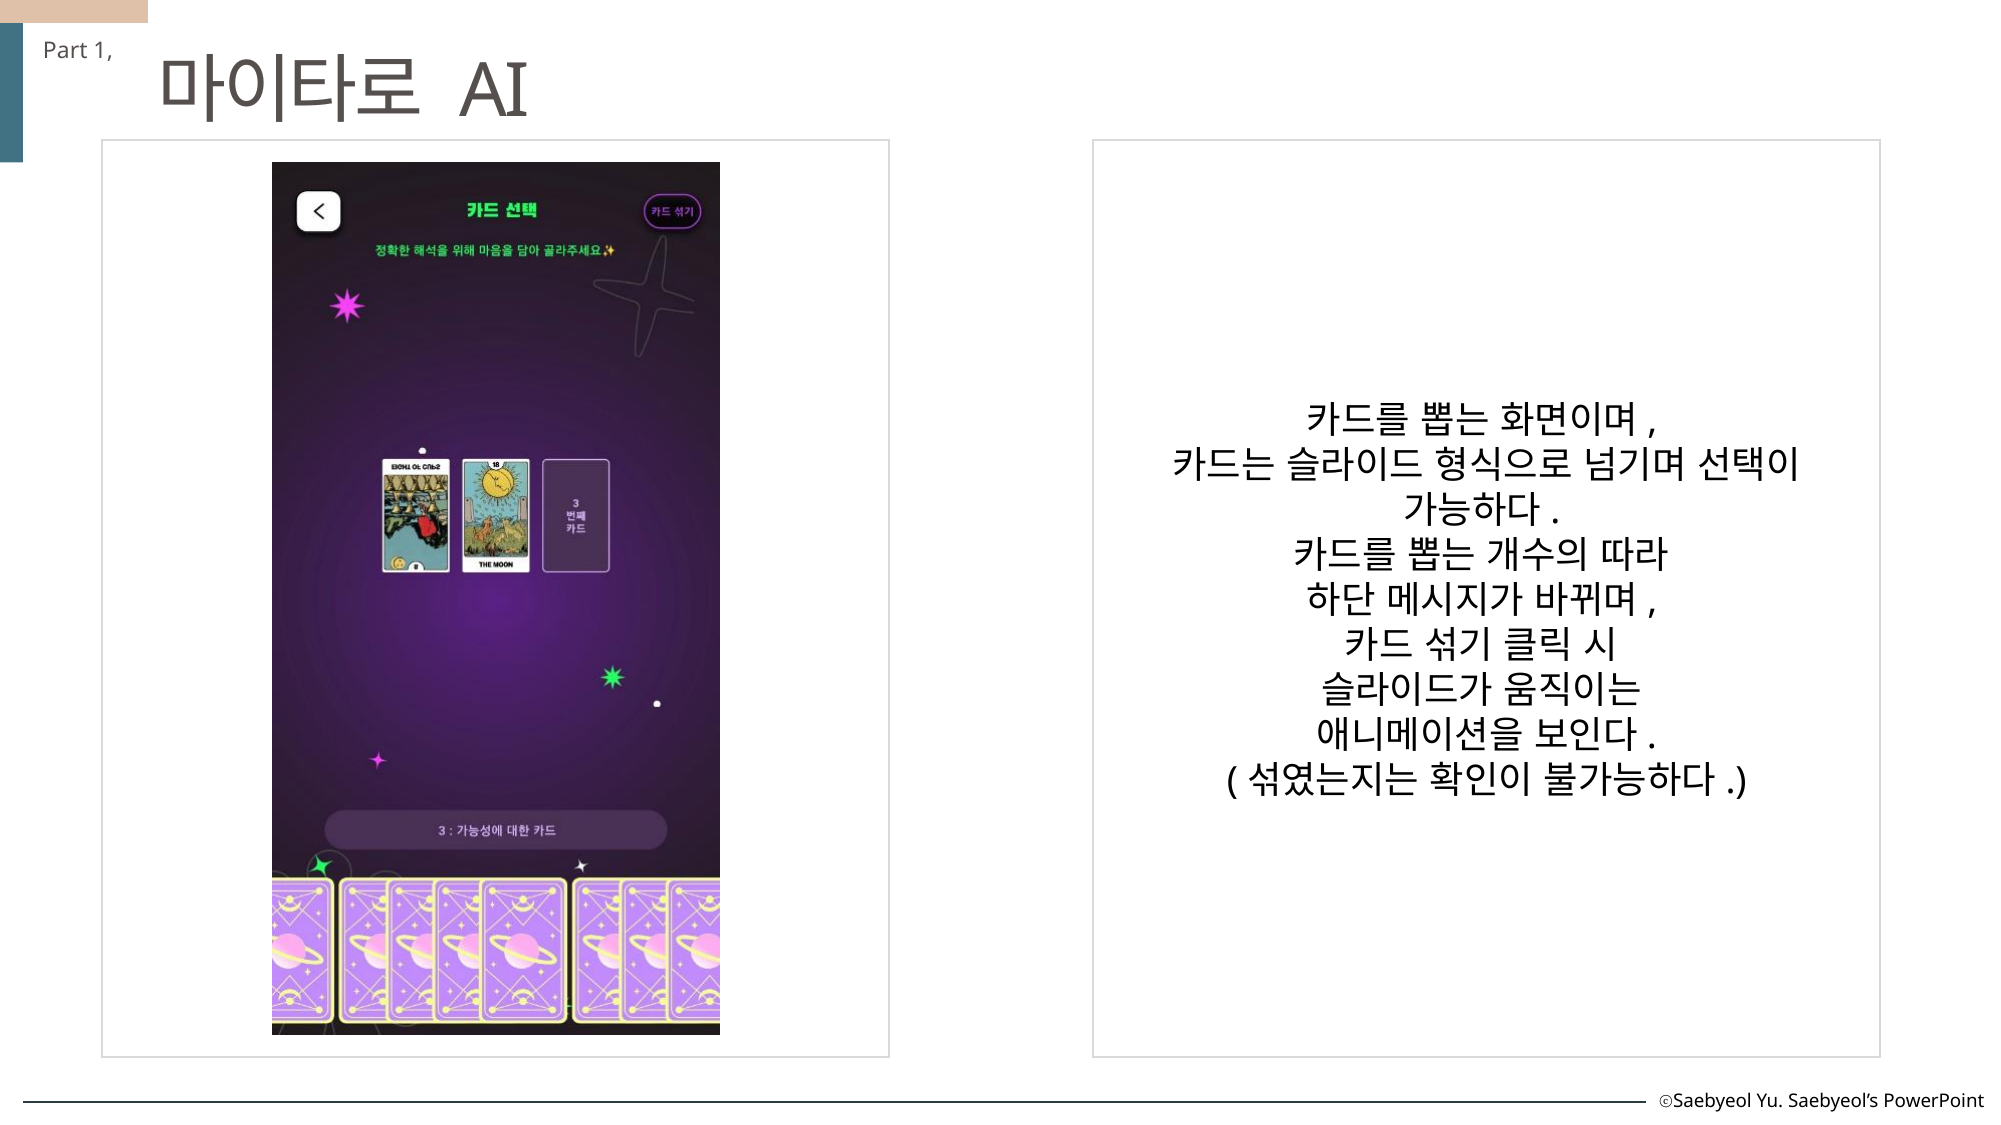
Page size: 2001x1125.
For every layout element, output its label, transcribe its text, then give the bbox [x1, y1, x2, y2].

picture [272, 162, 720, 1035]
text_box [0, 24, 24, 163]
text_box 마이타로 AI [142, 34, 545, 139]
text_box Part 1, [28, 28, 128, 71]
text_box 카드를 뽑는 화면이며, 카드는 슬라이드 형식으로 넘기며 선택이 가능하다. 카드를 뽑는 개수의 따라 하단 메시지가 바뀌며, 카드 섞기 클릭 시 슬라이드가 움직이는 애니메이션을 보인다. (섞였는지는 확인이 불가능하다.) [1092, 139, 1881, 1058]
text_box [101, 139, 890, 1058]
text_box [0, 0, 149, 24]
